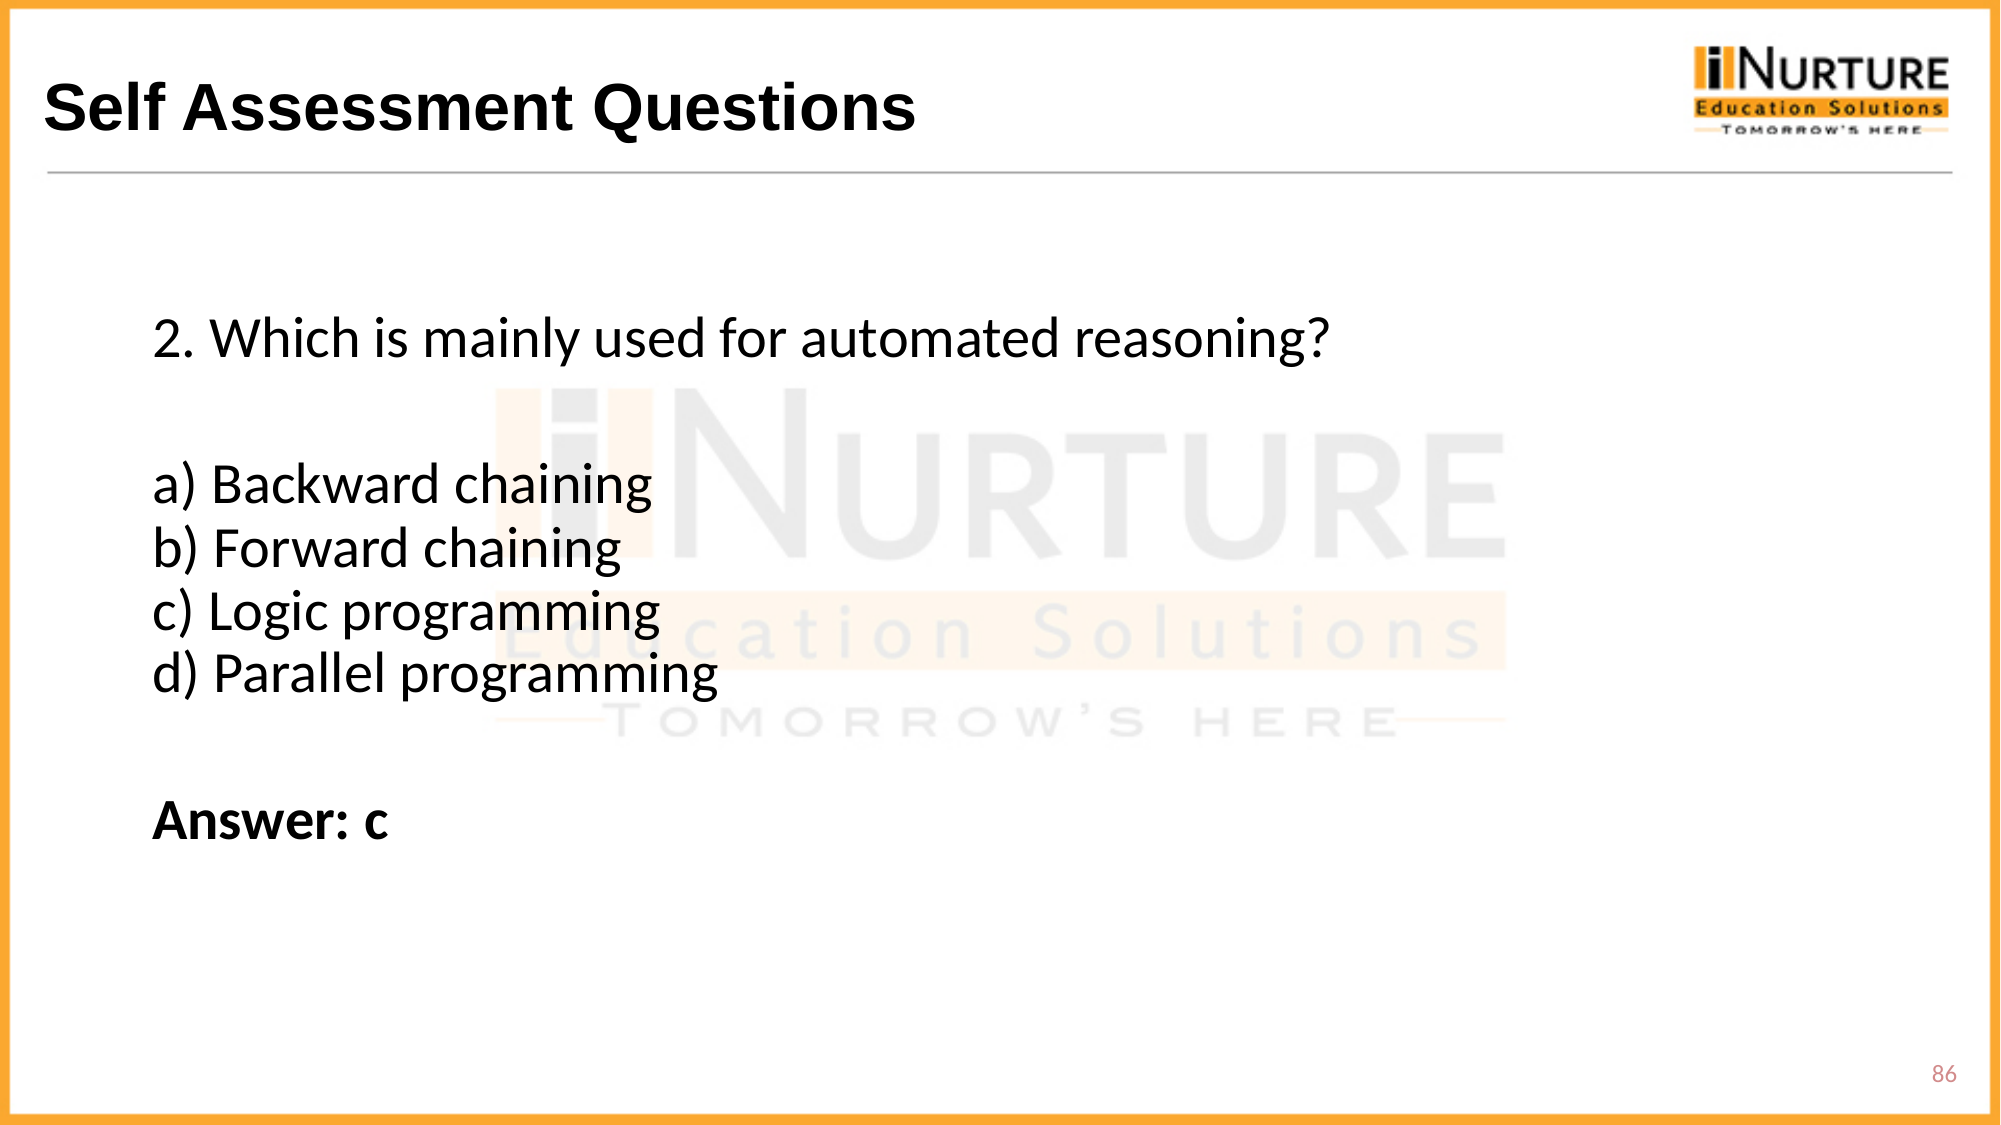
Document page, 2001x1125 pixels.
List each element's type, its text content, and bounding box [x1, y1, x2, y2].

picture [0, 0, 2001, 1125]
list 2. Which is mainly used for automated reasoning? a) Backward chaining b) Forward chaining c) Logic programming d) Parallel programming Answer: c [137, 299, 1863, 1014]
title Self Assessment Questions [28, 0, 1754, 218]
slide_number 86 [1901, 1042, 1973, 1103]
